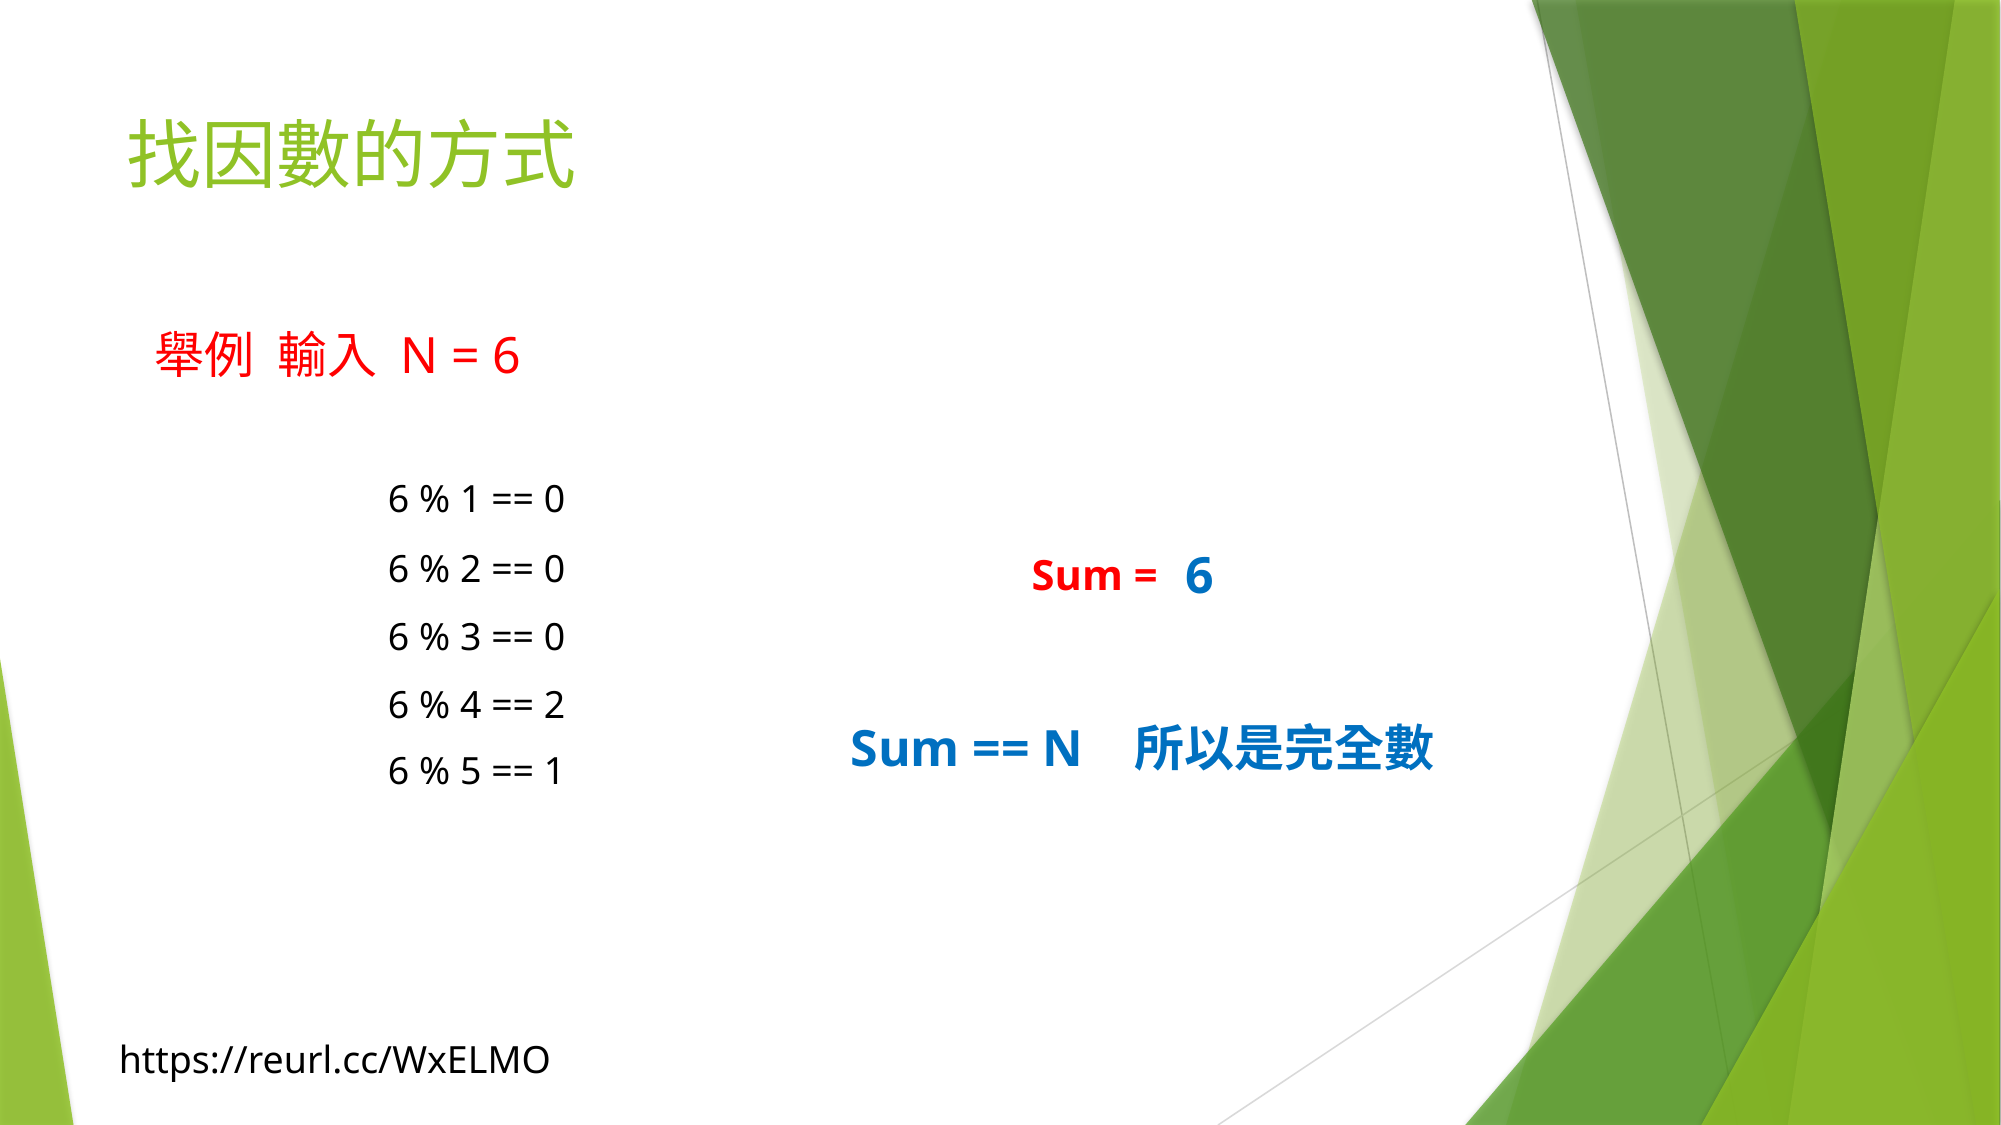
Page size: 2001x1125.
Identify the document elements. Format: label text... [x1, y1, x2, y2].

text_box 6 % 2 == 0 [373, 537, 581, 598]
text_box 6 % 3 == 0 [373, 605, 581, 666]
title 找因數的方式 [111, 99, 1522, 317]
text_box 6 % 4 == 2 [373, 674, 581, 734]
text_box 6 % 5 == 1 [373, 739, 581, 799]
text_box 舉例 輸入 N = 6 [139, 316, 536, 392]
text_box Sum = [1016, 541, 1171, 607]
text_box 6 % 1 == 0 [373, 468, 581, 528]
text_box Sum == N 所以是完全數 [835, 708, 1450, 784]
text_box 6 [1171, 536, 1230, 611]
